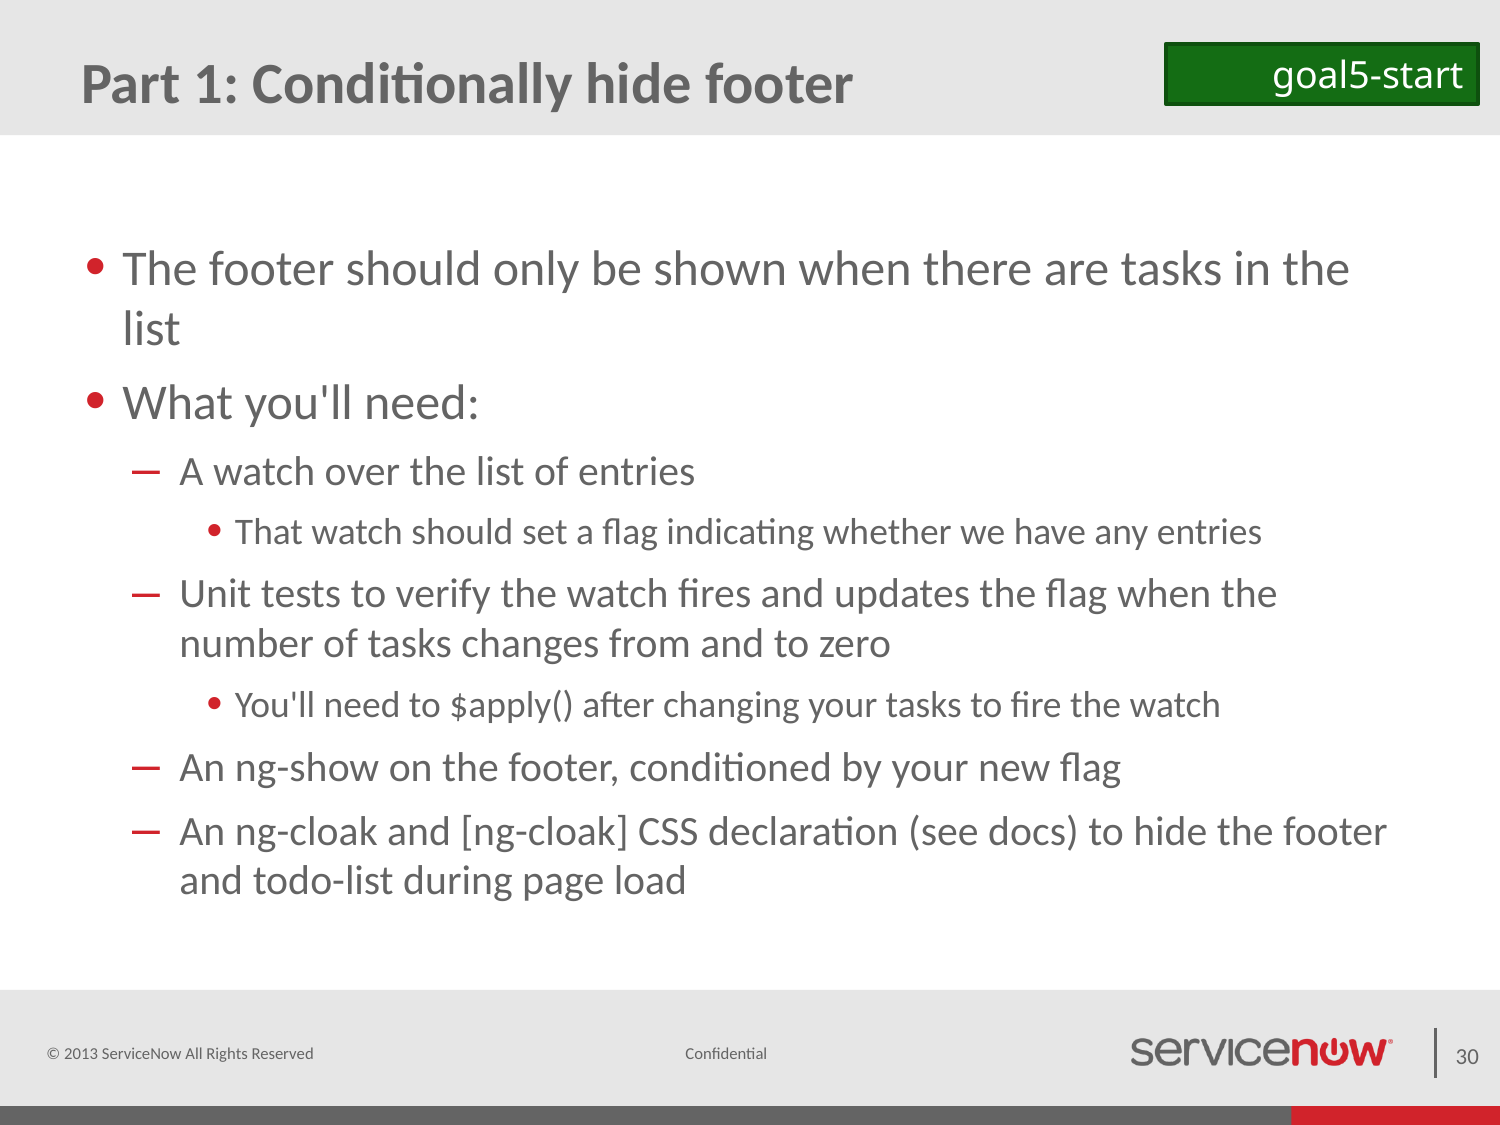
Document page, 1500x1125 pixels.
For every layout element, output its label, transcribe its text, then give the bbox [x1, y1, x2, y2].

slide_number 30 [1435, 1025, 1500, 1086]
text_box goal5-start [1164, 42, 1480, 106]
list The footer should only be shown when there are tasks in the list What you'll need: A watch over the list of entries That watch should set a flag indicating whether we have any entries Unit tests to verify the watch fires and updates the flag when the number of tasks changes from and to zero You'll need to $apply() after changing your tasks to fire the watch An ng-show on the footer, conditioned by your new flag An ng-cloak and [ng-cloak] CSS declaration (see docs) to hide the footer and todo-list during page load [70, 227, 1420, 971]
title Part 1: Conditionally hide footer [66, 0, 1417, 123]
picture [1129, 1035, 1395, 1068]
footer © 2013 ServiceNow All Rights Reserved [31, 1022, 507, 1083]
